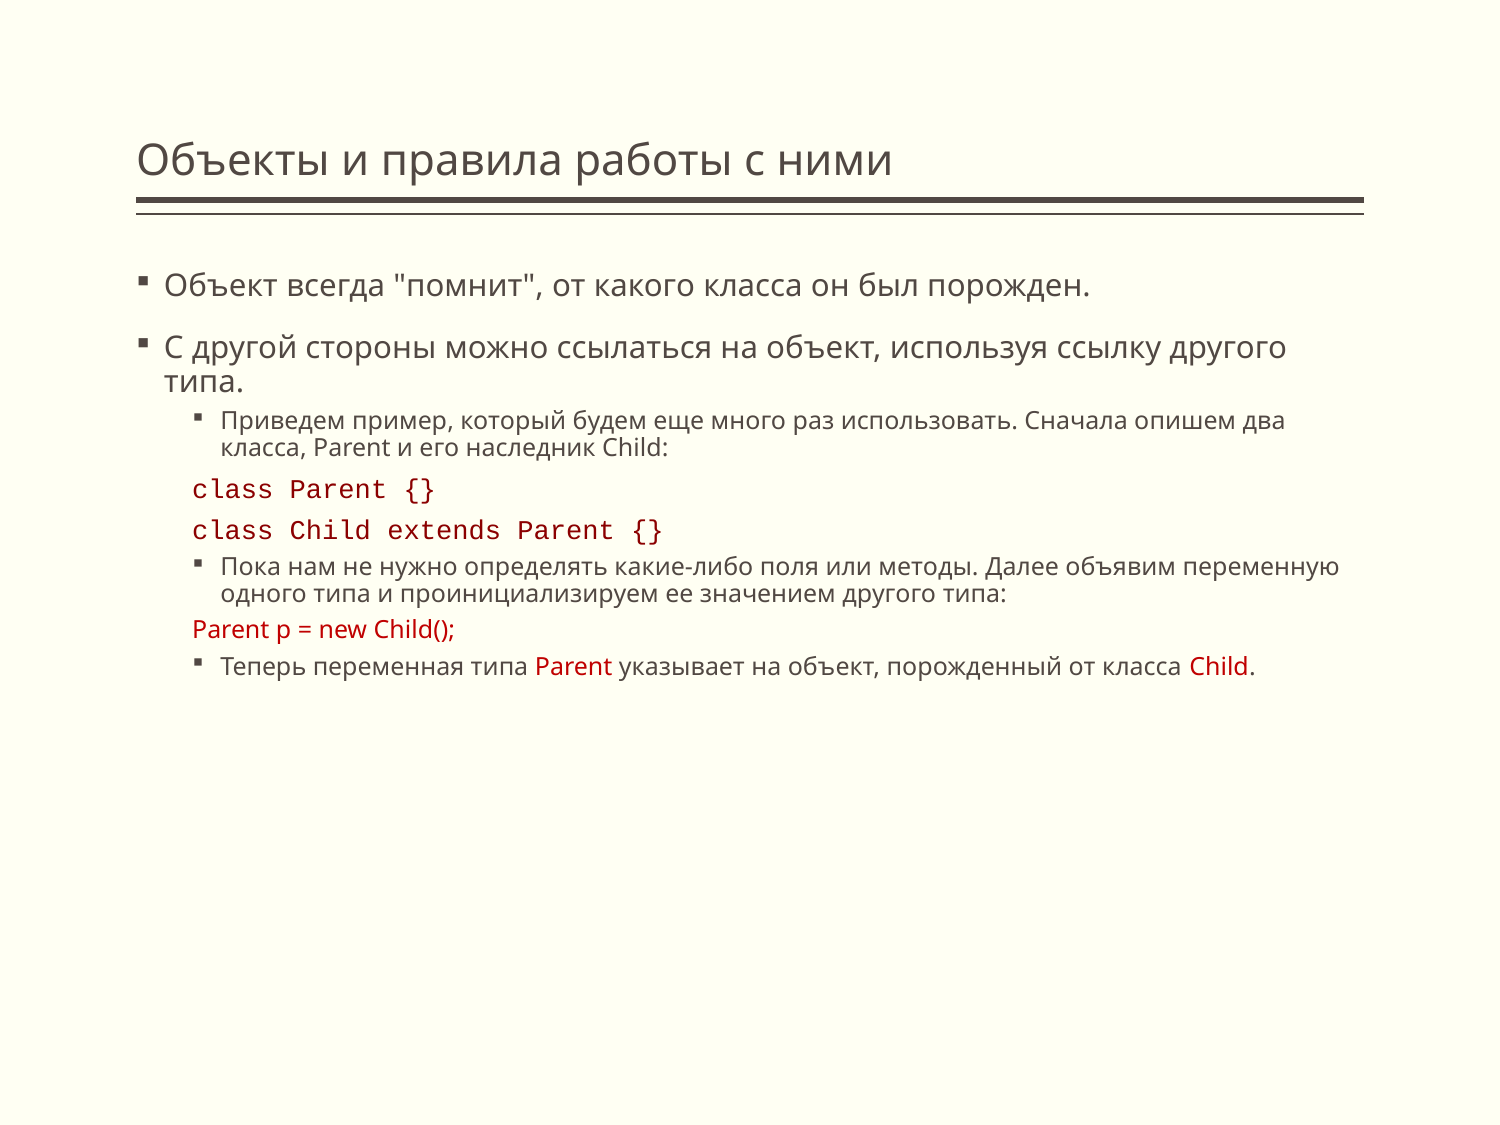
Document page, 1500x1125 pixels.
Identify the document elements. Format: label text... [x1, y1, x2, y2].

list Объект всегда "помнит", от какого класса он был порожден. С другой стороны можно ссылаться на объект, используя ссылку другого типа. Приведем пример, который будем еще много раз использовать. Сначала опишем два класса, Parent и его наследник Child: class Parent {} class Child extends Parent {} Пока нам не нужно определять какие-либо поля или методы. Далее объявим переменную одного типа и проинициализируем ее значением другого типа: Parent p = new Child(); Теперь переменная типа Parent указывает на объект, порожденный от класса Child. [135, 262, 1364, 1013]
title Объекты и правила работы с ними [135, 12, 1364, 193]
